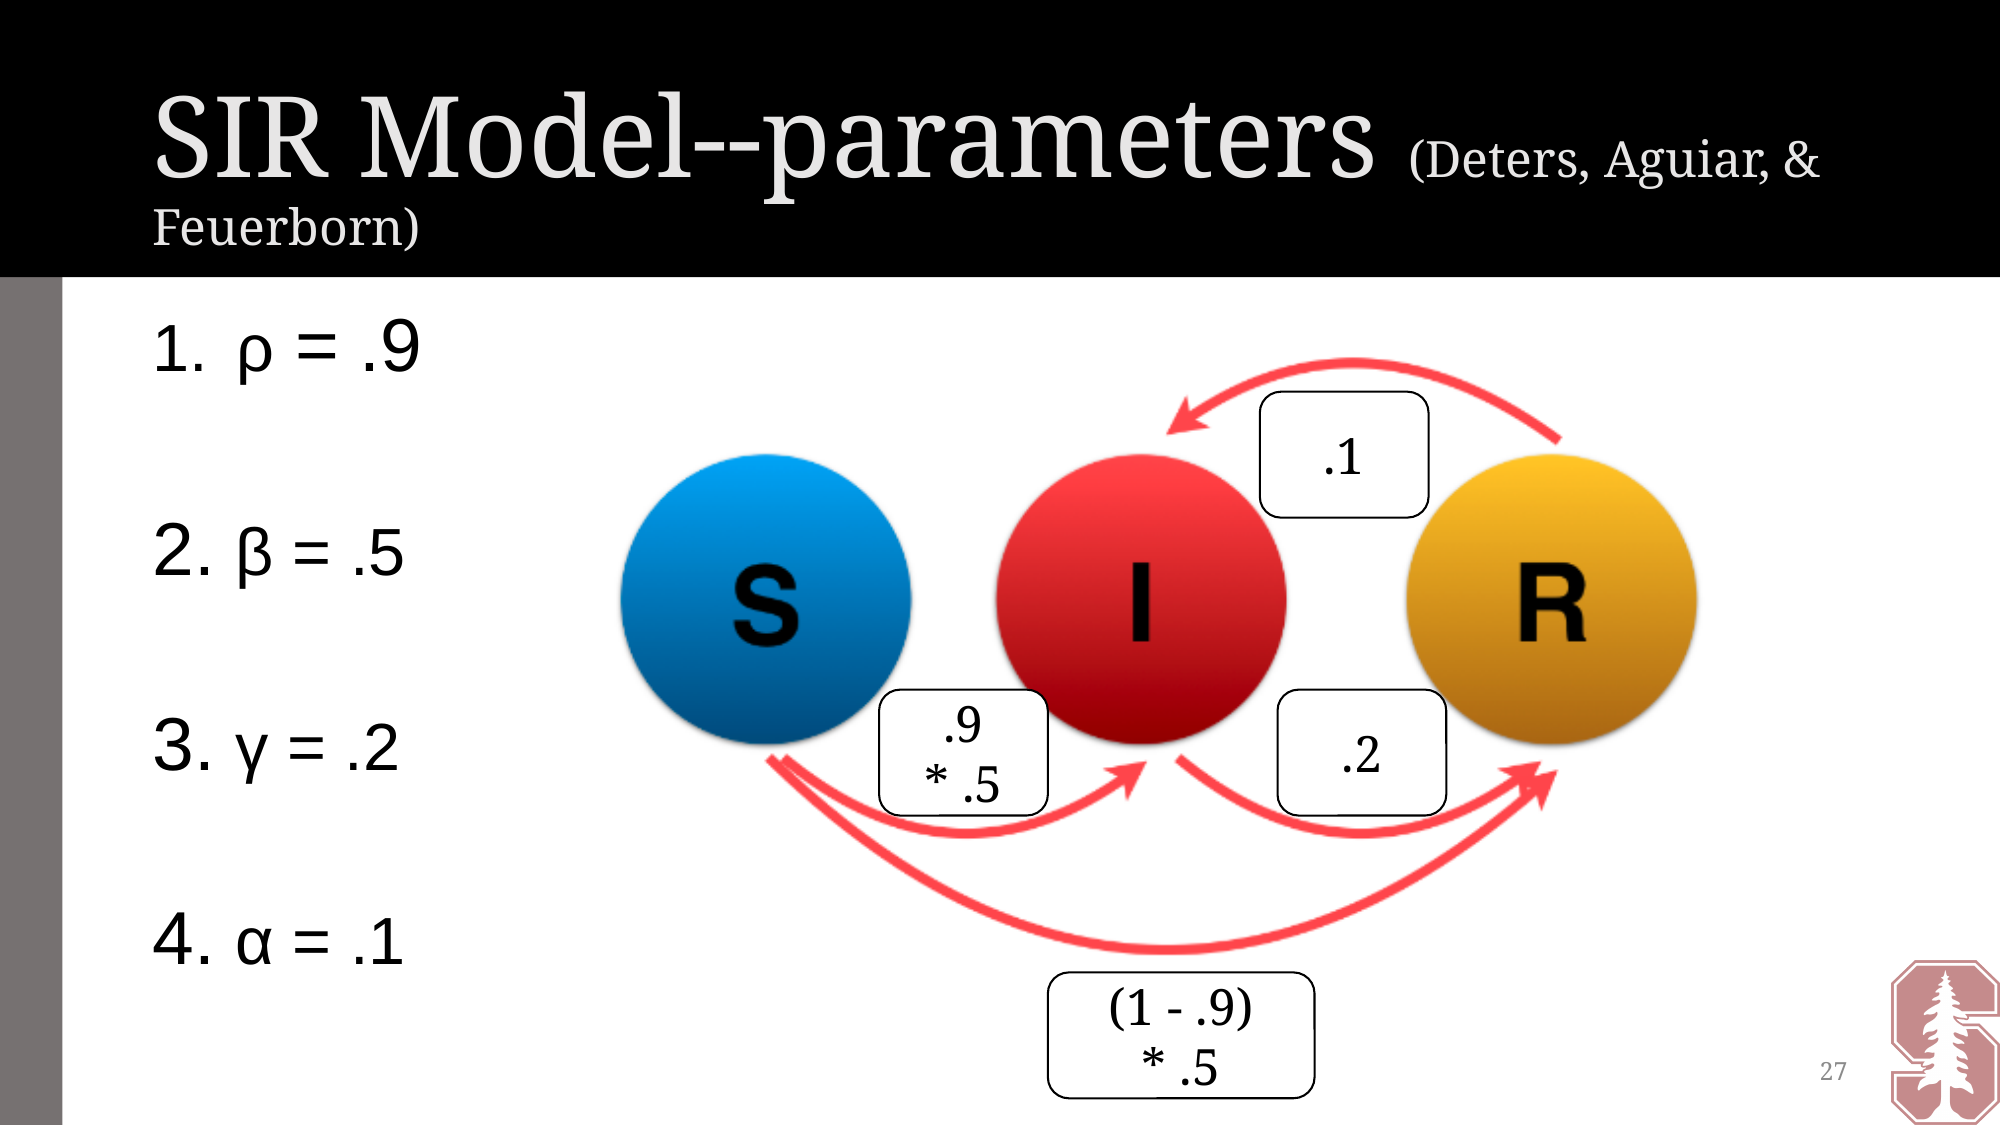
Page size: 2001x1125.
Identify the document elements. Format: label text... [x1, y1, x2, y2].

slide_number 27 [1815, 1042, 1863, 1103]
picture [499, 281, 1815, 1121]
title SIR Model--parameters (Deters, Aguiar, & Feuerborn) [137, 59, 1863, 278]
list ρ = .9 2. β = .5 3. γ = .2 4. α = .1 [137, 299, 499, 1014]
